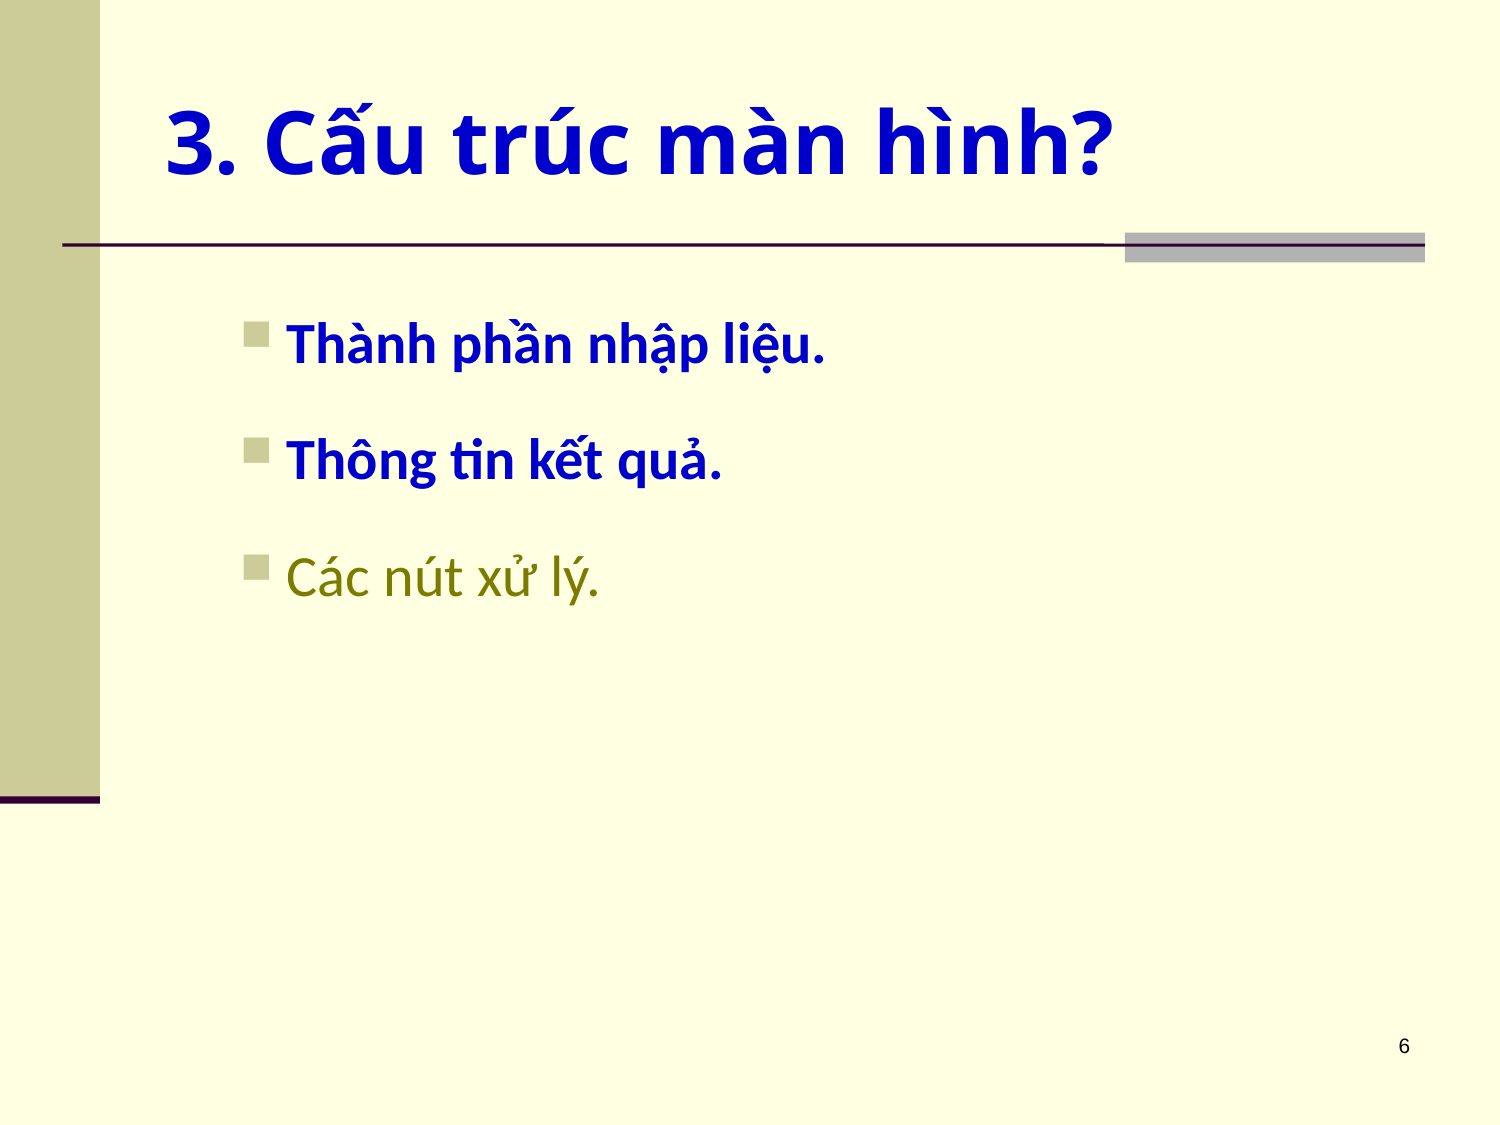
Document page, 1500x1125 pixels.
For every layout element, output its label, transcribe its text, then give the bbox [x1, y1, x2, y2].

slide_number 6 [1112, 1024, 1426, 1101]
title 3. Cấu trúc màn hình? [150, 45, 1425, 234]
list Thành phần nhập liệu. Thông tin kết quả. Các nút xử lý. [150, 262, 1425, 1006]
